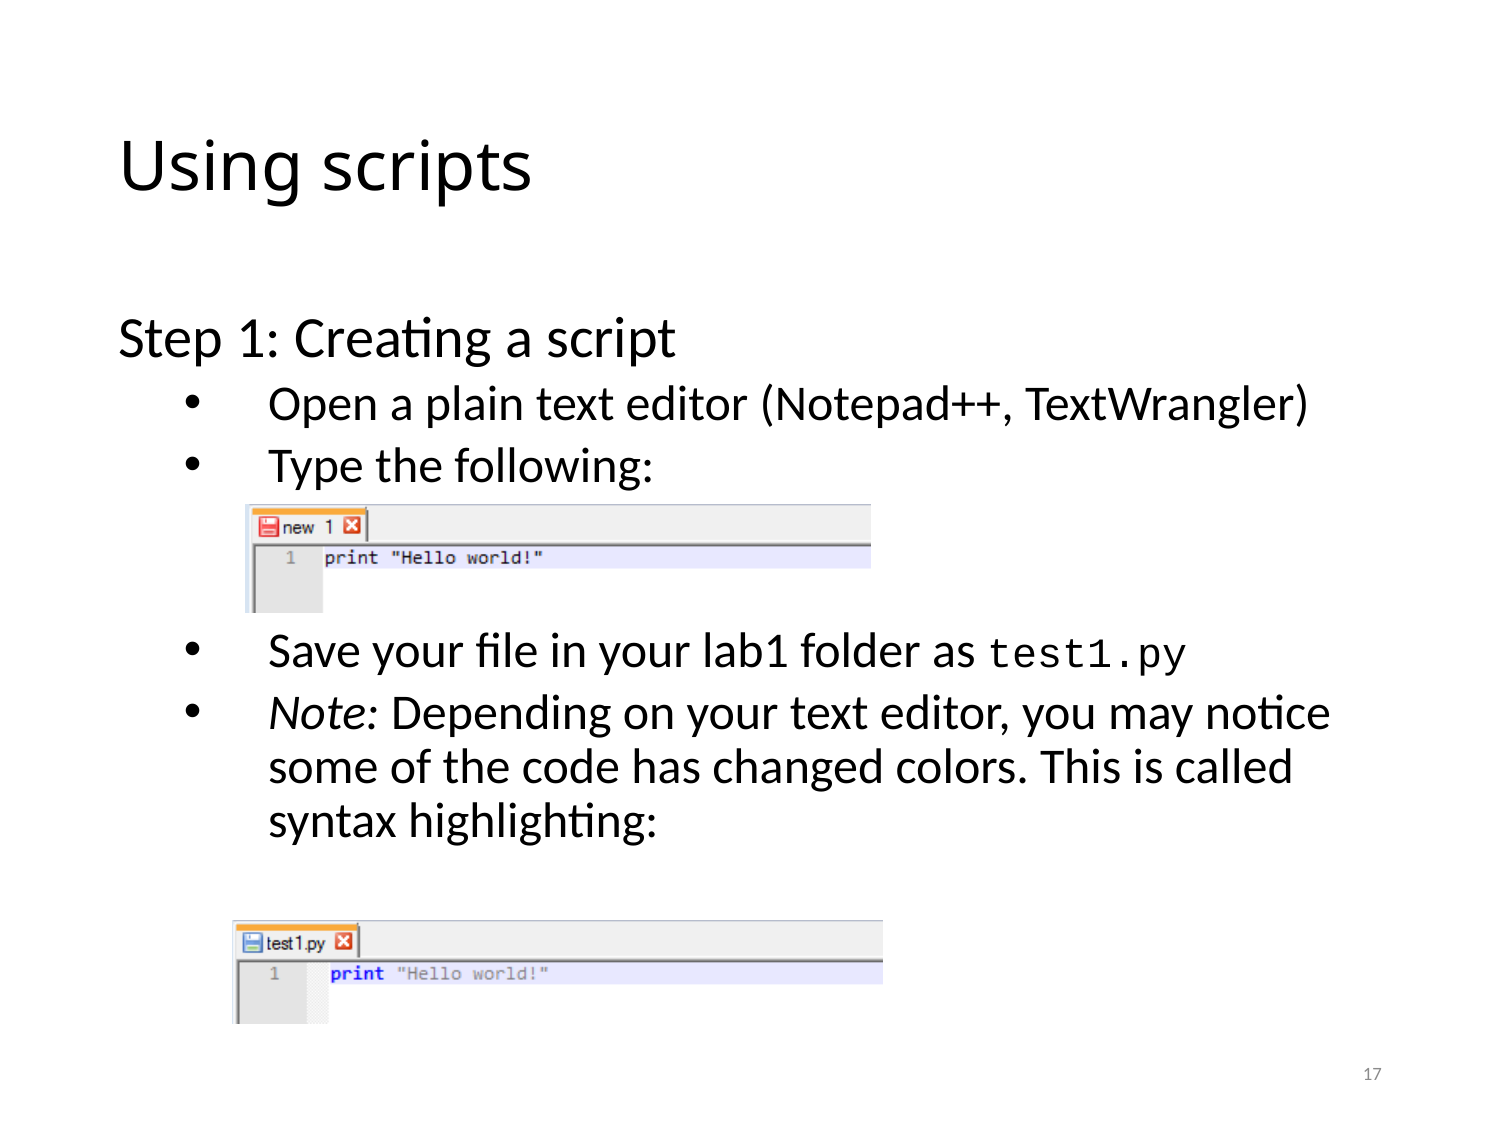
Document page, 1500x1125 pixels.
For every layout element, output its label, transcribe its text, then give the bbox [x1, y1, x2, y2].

slide_number 17 [1059, 1042, 1397, 1103]
picture [232, 920, 883, 1024]
list Step 1: Creating a script Open a plain text editor (Notepad++, TextWrangler) Type the following: Save your file in your lab1 folder as test1.py Note: Depending on your text editor, you may notice some of the code has changed colors. This is called syntax highlighting: [103, 299, 1397, 1014]
picture [245, 504, 871, 613]
title Using scripts [103, 59, 1397, 278]
